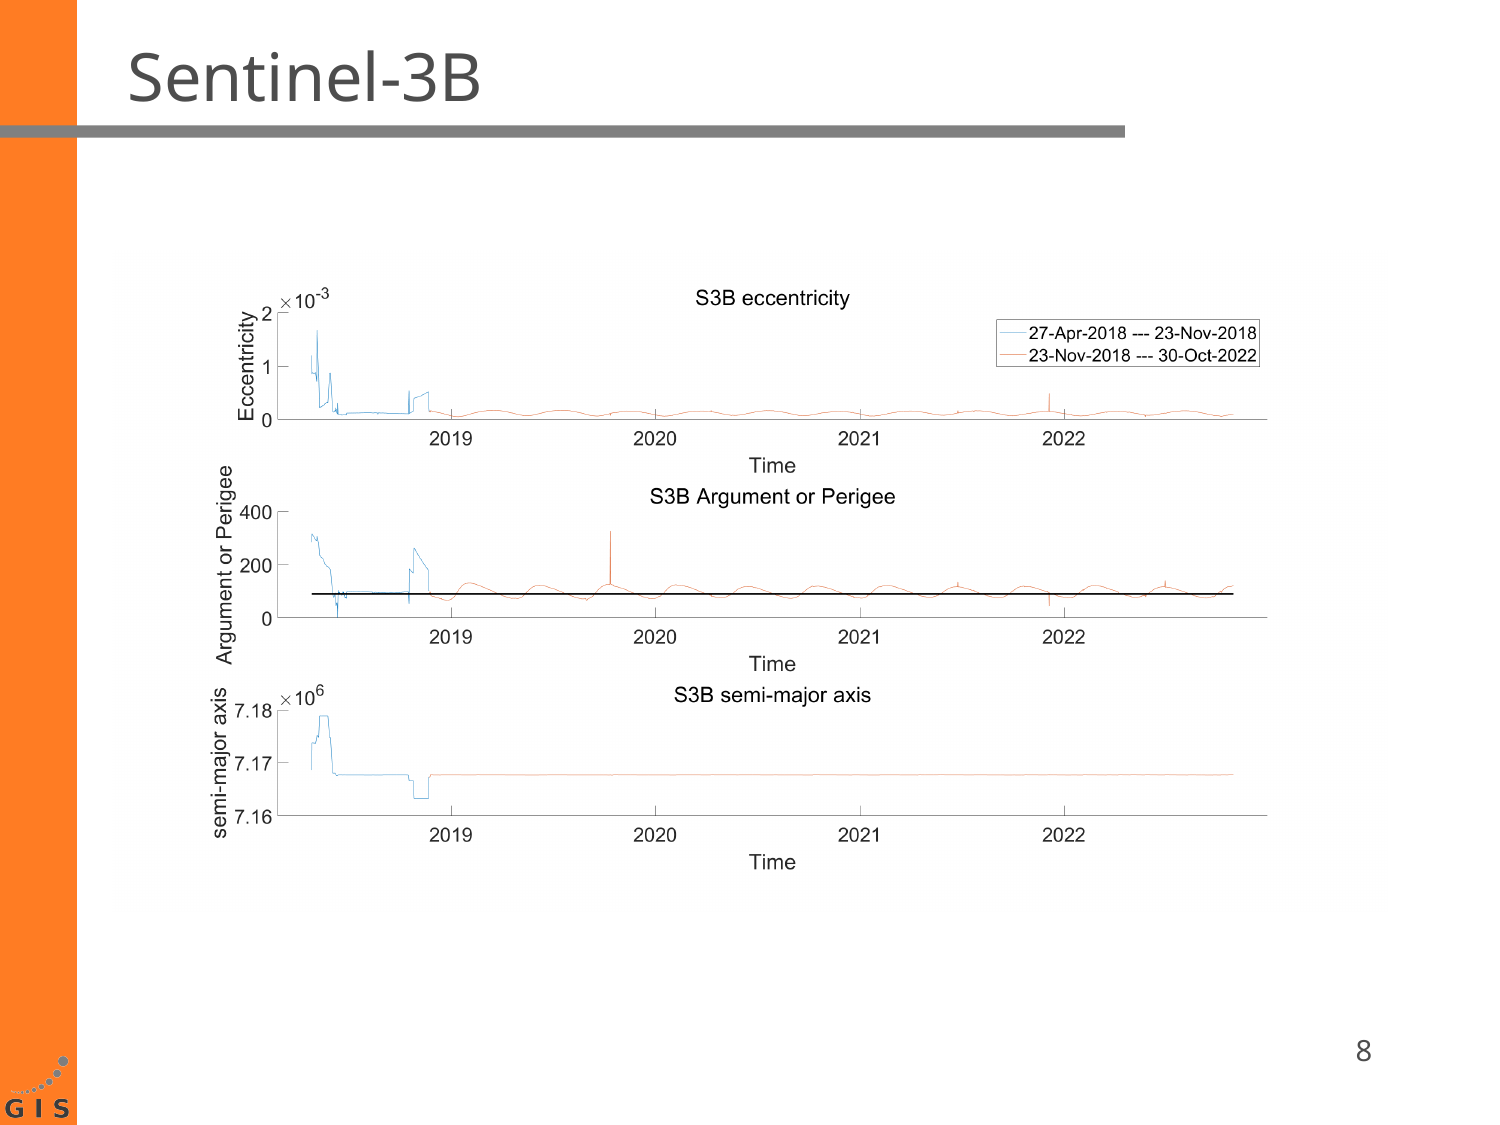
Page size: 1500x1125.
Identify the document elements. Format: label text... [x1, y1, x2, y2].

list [112, 250, 1388, 912]
title Sentinel-3B [112, 37, 1388, 113]
slide_number 8 [1074, 1024, 1388, 1101]
picture [5, 1056, 69, 1118]
